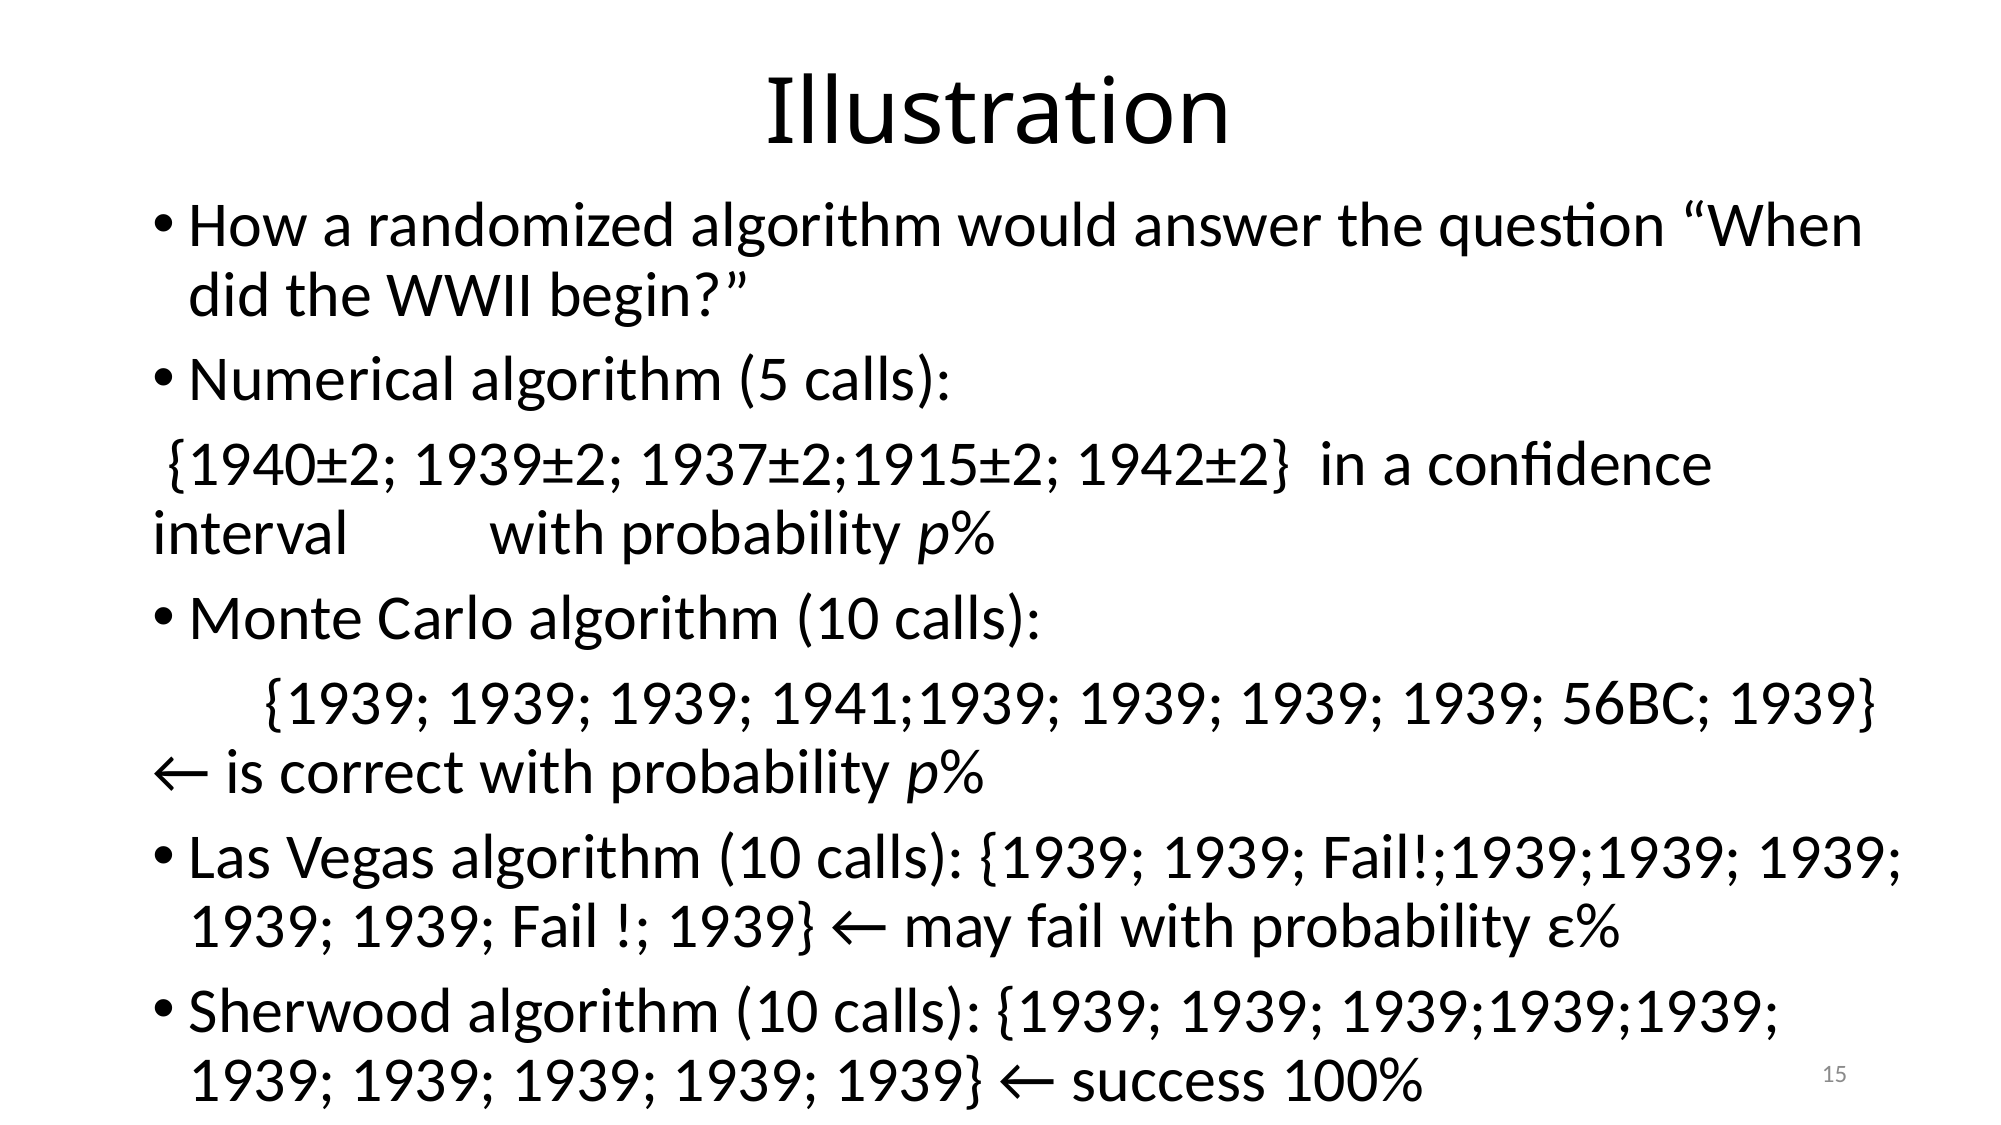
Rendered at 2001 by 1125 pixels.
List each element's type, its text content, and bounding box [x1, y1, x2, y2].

slide_number 15 [1412, 1042, 1863, 1103]
list How a randomized algorithm would answer the question “When did the WWII begin?” Numerical algorithm (5 calls): {1940±2; 1939±2; 1937±2;1915±2; 1942±2} in a confidence interval with probability p% Monte Carlo algorithm (10 calls): {1939; 1939; 1939; 1941;1939; 1939; 1939; 1939; 56BC; 1939} ← is correct with probability p% Las Vegas algorithm (10 calls): {1939; 1939; Fail!;1939;1939; 1939; 1939; 1939; Fail !; 1939} ← may fail with probability ε% Sherwood algorithm (10 calls): {1939; 1939; 1939;1939;1939; 1939; 1939; 1939; 1939; 1939} ← success 100% [137, 184, 1925, 1125]
title Illustration [137, 59, 1863, 184]
